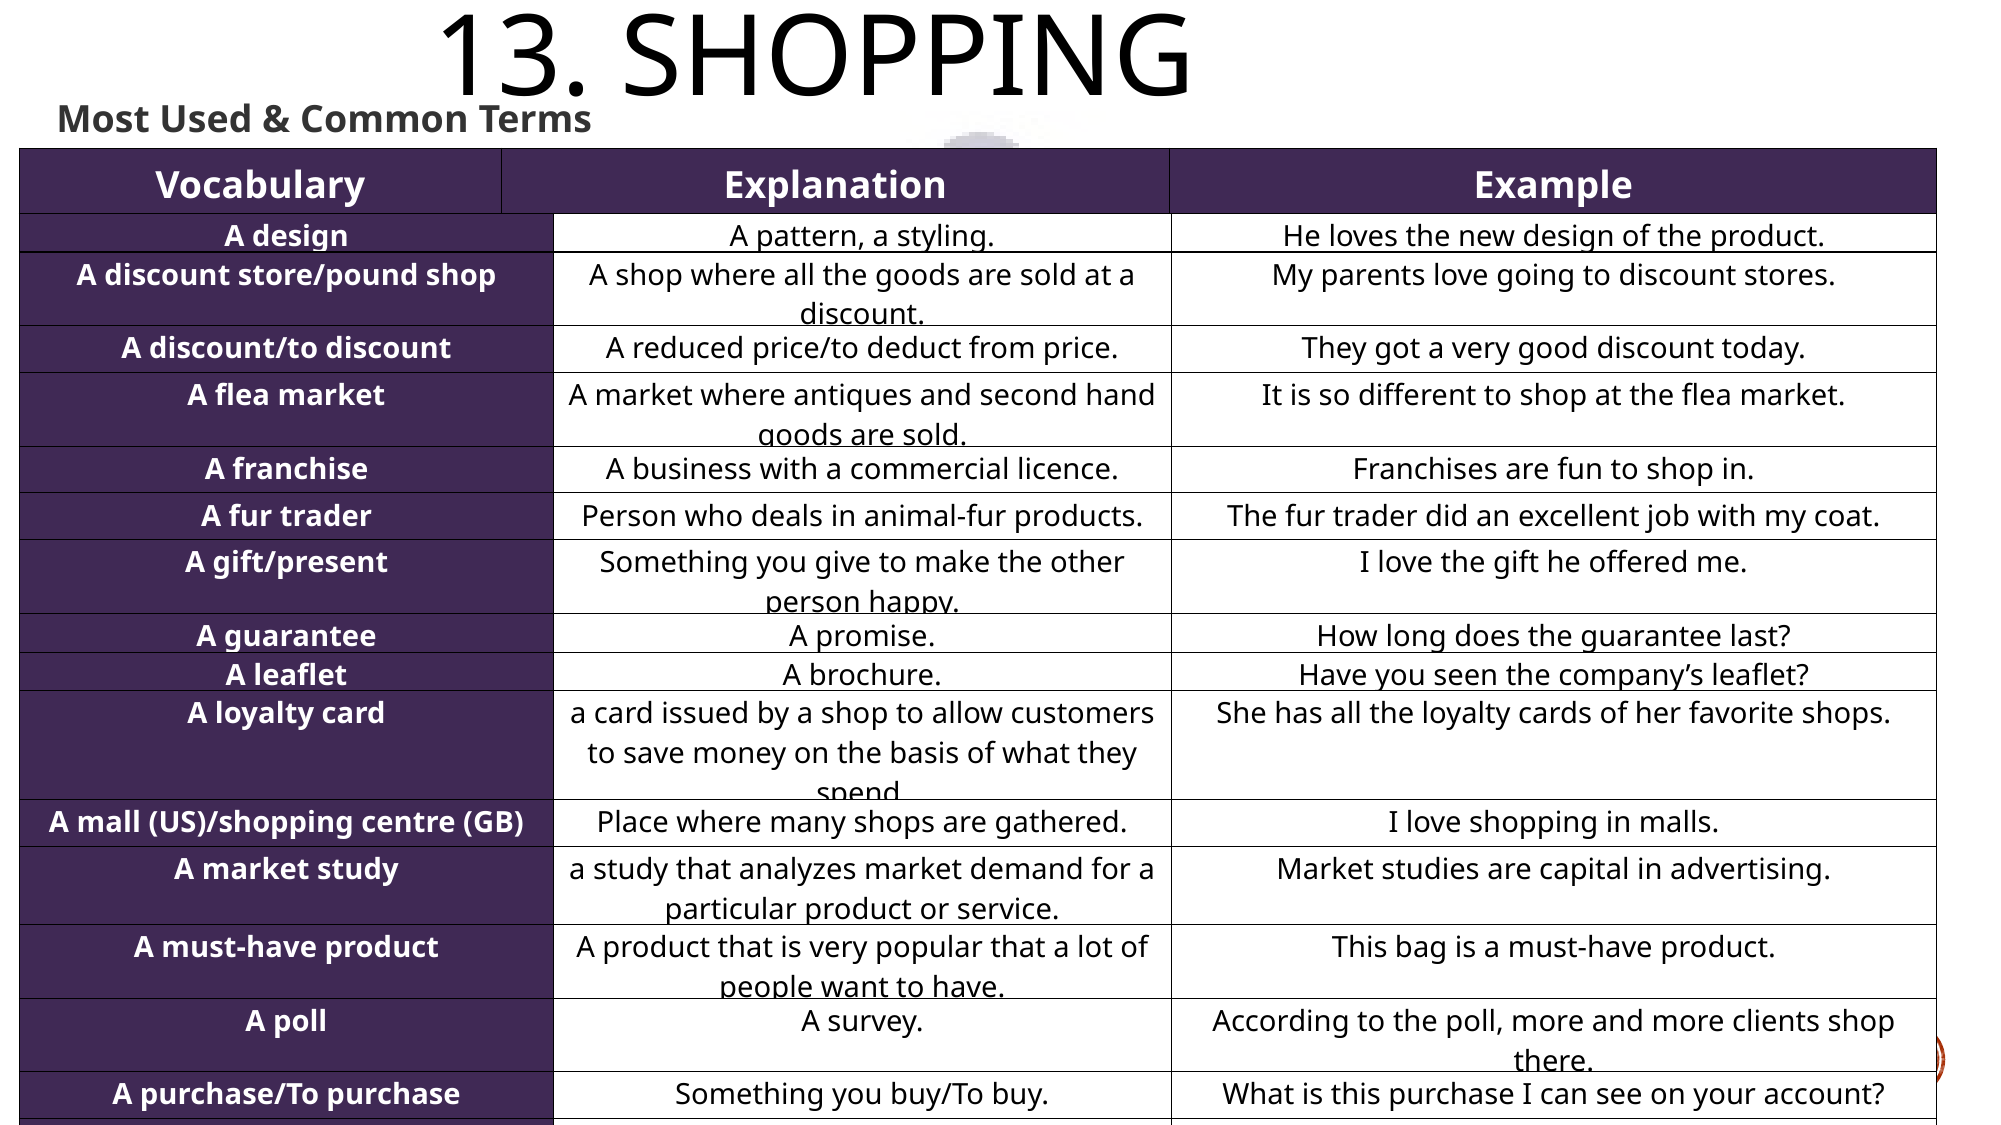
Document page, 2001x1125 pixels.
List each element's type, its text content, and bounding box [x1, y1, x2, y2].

table_cell Person who deals in animal-fur products. [554, 493, 1171, 539]
table_cell It is so different to shop at the flea market. [1172, 373, 1936, 446]
table_cell A market where antiques and second hand goods are sold. [554, 373, 1171, 446]
table_cell A fur trader [20, 493, 553, 539]
table_cell A receipt [20, 1119, 553, 1125]
table_cell Something you give to make the other person happy. [554, 540, 1171, 613]
table_cell Have you seen the company’s leaflet? [1172, 653, 1936, 690]
table_cell A shop where all the goods are sold at a discount. [554, 253, 1171, 325]
table_cell A market study [20, 847, 553, 924]
table_cell What is this purchase I can see on your account? [1172, 1072, 1936, 1118]
table_cell A franchise [20, 447, 553, 492]
table_cell A must-have product [20, 925, 553, 998]
table_cell According to the poll, more and more clients shop there. [1172, 999, 1936, 1071]
table_header Example [1170, 149, 1936, 213]
table_cell A proof of payment. [554, 1119, 1171, 1125]
table_cell A reduced price/to deduct from price. [554, 326, 1171, 372]
table_cell A leaflet [20, 653, 553, 690]
table_cell A discount store/pound shop [20, 253, 553, 325]
table_cell A survey. [554, 999, 1171, 1071]
table_header He loves the new design of the product. [1172, 214, 1936, 251]
table_cell A poll [20, 999, 553, 1071]
table_cell A business with a commercial licence. [554, 447, 1171, 492]
table_cell Did you get the receipt? [1172, 1119, 1936, 1125]
table_cell They got a very good discount today. [1172, 326, 1936, 372]
table_cell A purchase/To purchase [20, 1072, 553, 1118]
text_box Most Used & Common Terms [41, 87, 1076, 148]
table_header Explanation [502, 149, 1169, 213]
table_cell A product that is very popular that a lot of people want to have. [554, 925, 1171, 998]
table_cell I love shopping in malls. [1172, 800, 1936, 846]
table_cell This bag is a must-have product. [1172, 925, 1936, 998]
table_cell A brochure. [554, 653, 1171, 690]
table_cell A loyalty card [20, 691, 553, 799]
table_cell A discount/to discount [20, 326, 553, 372]
table_cell a card issued by a shop to allow customers to save money on the basis of what they spend. [554, 691, 1171, 799]
table_cell Market studies are capital in advertising. [1172, 847, 1936, 924]
table_cell My parents love going to discount stores. [1172, 253, 1936, 325]
table_cell A mall (US)/shopping centre (GB) [20, 800, 553, 846]
table_cell She has all the loyalty cards of her favorite shops. [1172, 691, 1936, 799]
table_header A design [20, 214, 553, 251]
table_cell I love the gift he offered me. [1172, 540, 1936, 613]
title 13. Shopping [418, 0, 2000, 192]
table_cell a study that analyzes market demand for a particular product or service. [554, 847, 1171, 924]
table_header A pattern, a styling. [554, 214, 1171, 251]
table_header Vocabulary [20, 149, 501, 213]
table_cell A promise. [554, 614, 1171, 652]
table_cell The fur trader did an excellent job with my coat. [1172, 493, 1936, 539]
table_cell A gift/present [20, 540, 553, 613]
table_cell Place where many shops are gathered. [554, 800, 1171, 846]
table_cell A flea market [20, 373, 553, 446]
table_cell Something you buy/To buy. [554, 1072, 1171, 1118]
table_cell A guarantee [20, 614, 553, 652]
table_cell How long does the guarantee last? [1172, 614, 1936, 652]
table_cell Franchises are fun to shop in. [1172, 447, 1936, 492]
